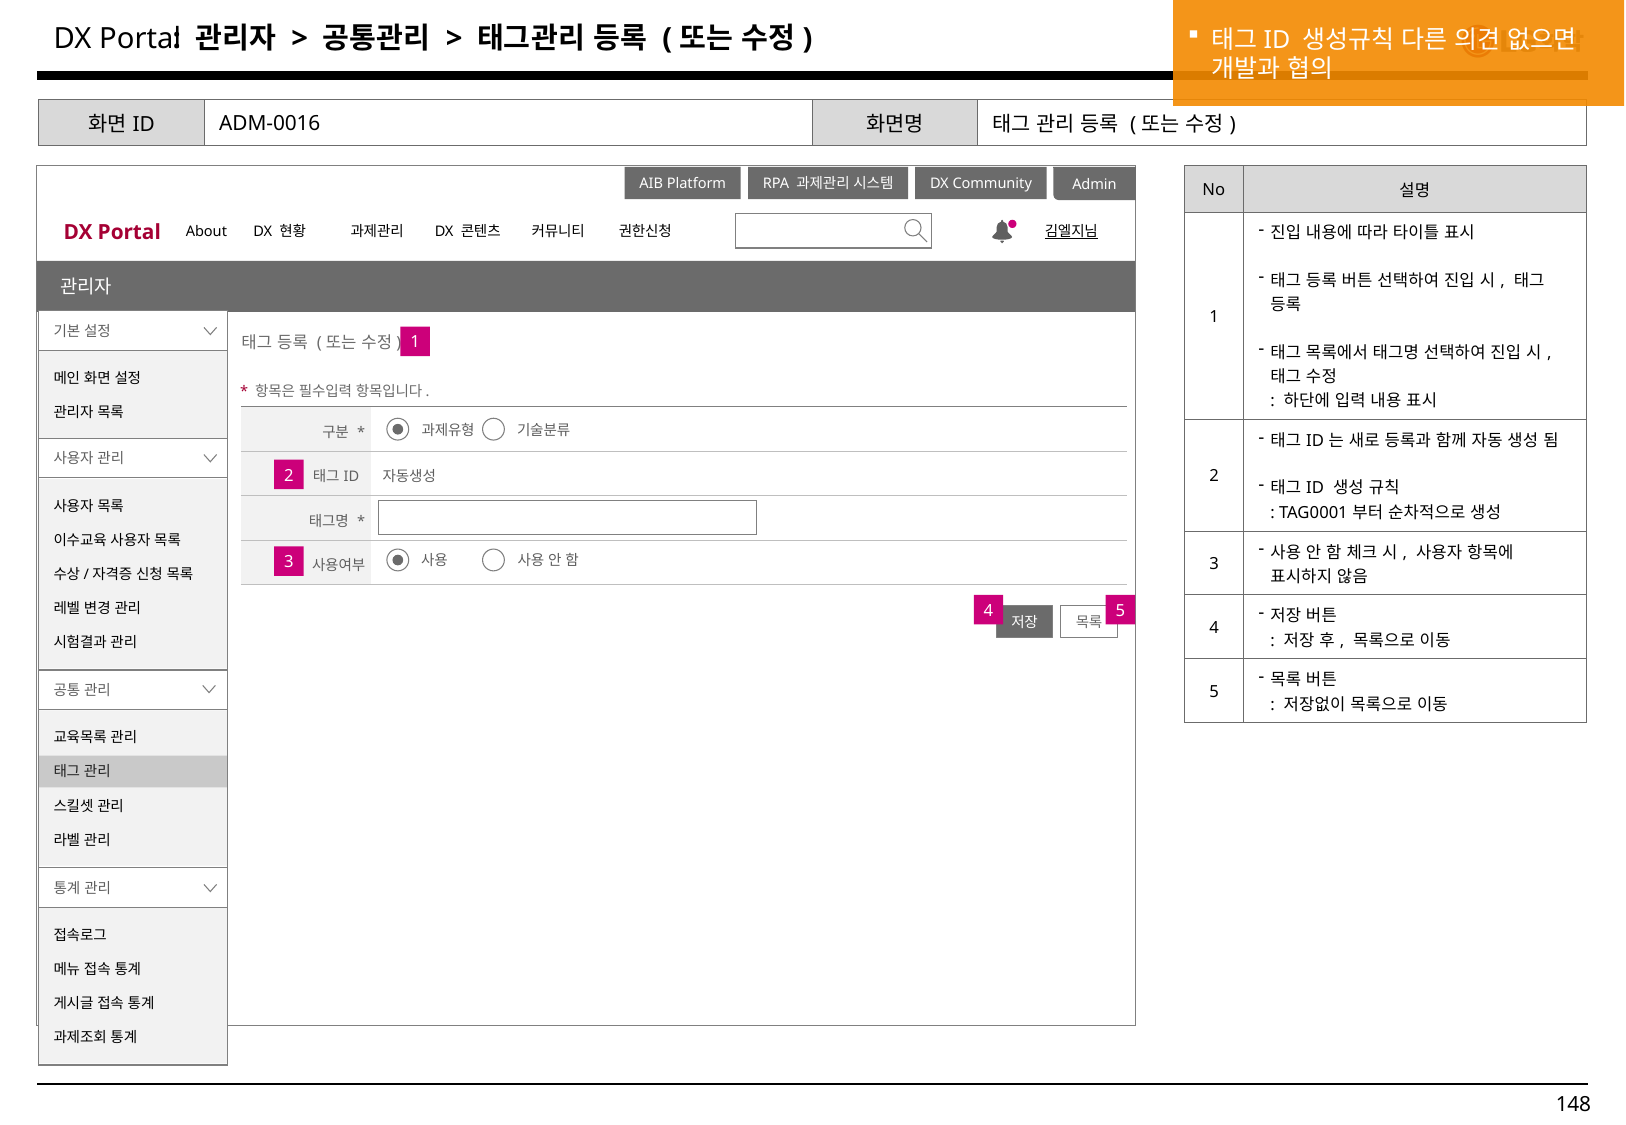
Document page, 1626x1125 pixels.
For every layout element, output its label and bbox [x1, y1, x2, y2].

table_header [978, 100, 1586, 145]
table_cell [1185, 595, 1243, 658]
text_box [36, 165, 1137, 1066]
table_header [1244, 166, 1586, 212]
table_cell [1244, 420, 1586, 531]
table_header [205, 100, 812, 145]
table_header [241, 407, 1127, 451]
table_cell [1185, 659, 1243, 722]
table_cell [1244, 659, 1586, 722]
text_box [157, 12, 828, 62]
table_cell [1244, 532, 1586, 594]
table_header [39, 100, 204, 145]
table_header [813, 100, 977, 145]
table_cell [241, 452, 1127, 495]
table_header [1185, 166, 1243, 212]
table_cell [1185, 532, 1243, 594]
table_cell [1244, 213, 1586, 419]
table_cell [1185, 213, 1243, 419]
table_cell [1185, 420, 1243, 531]
table_cell [1244, 595, 1586, 658]
text_box [1172, 0, 1625, 107]
table_cell [241, 496, 1127, 540]
table_cell [241, 541, 1127, 584]
